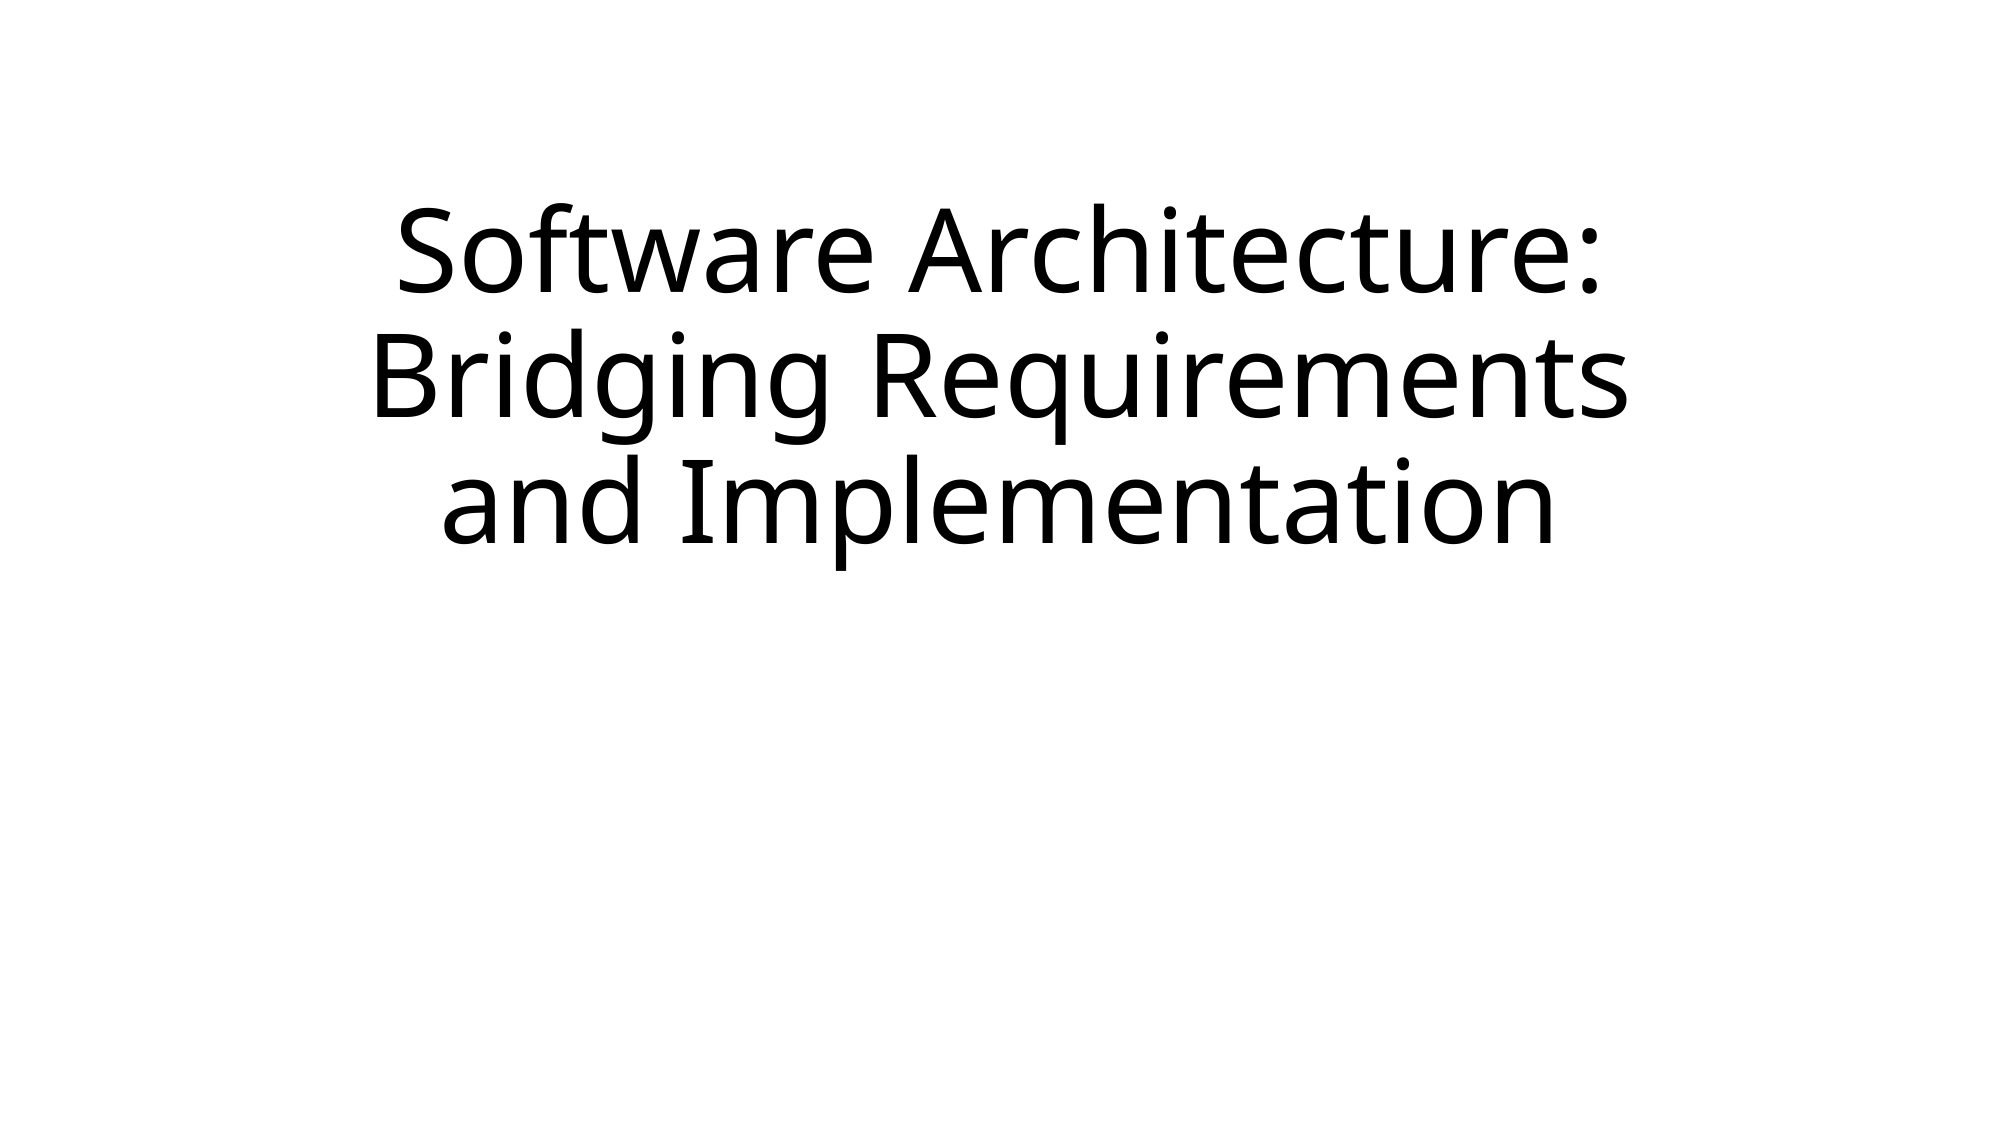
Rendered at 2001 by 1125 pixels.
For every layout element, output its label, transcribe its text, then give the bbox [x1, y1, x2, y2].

title Software Architecture: Bridging Requirements and Implementation [249, 184, 1750, 576]
